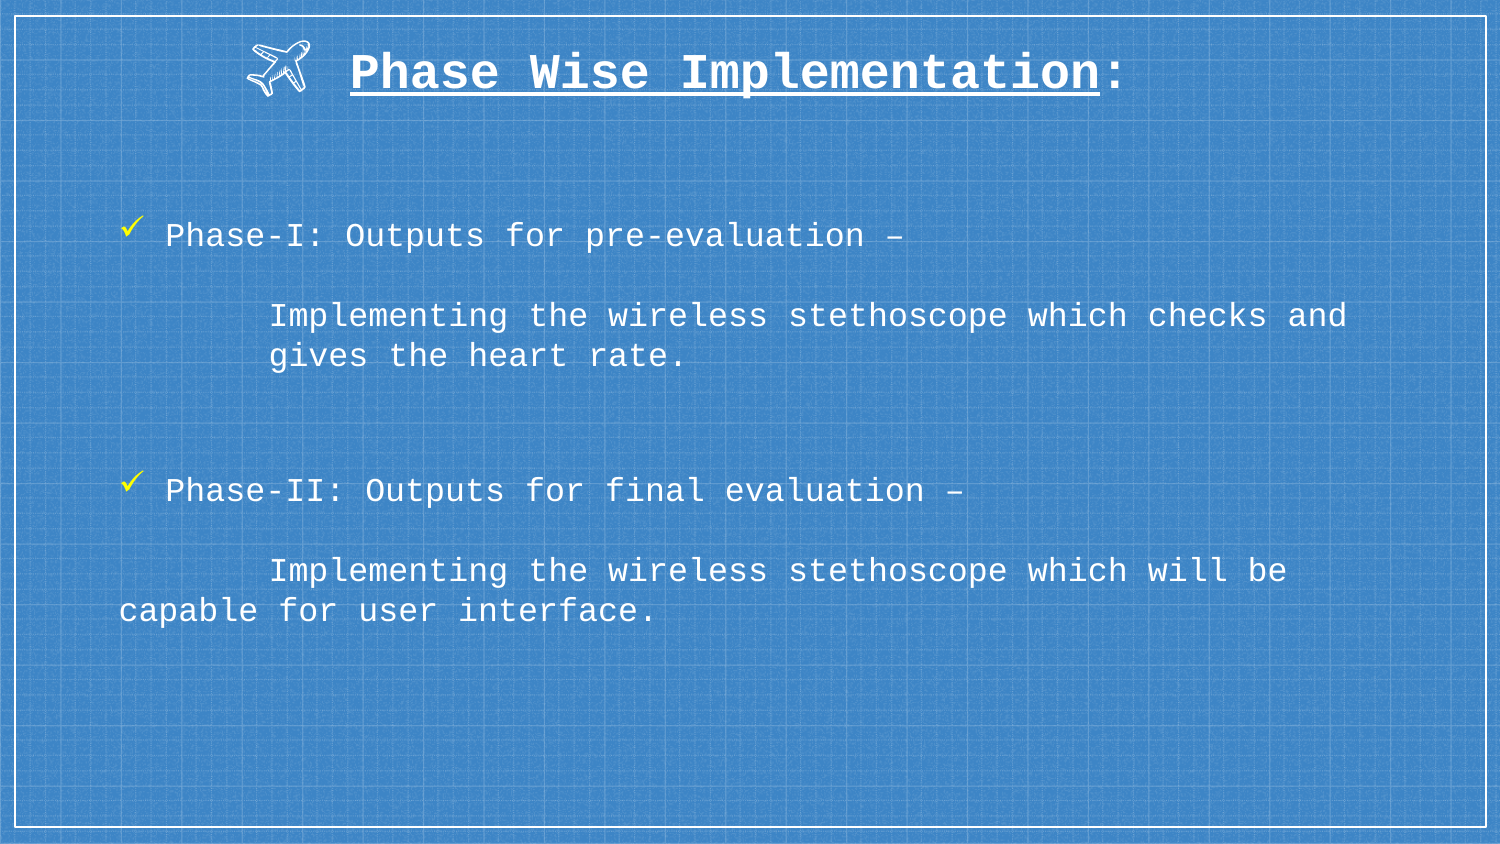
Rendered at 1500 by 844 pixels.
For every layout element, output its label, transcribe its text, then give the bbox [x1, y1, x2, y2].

text_box Phase-II: Outputs for final evaluation – Implementing the wireless stethoscope which will be capable for user interface. [103, 461, 1417, 636]
picture [0, 0, 1500, 844]
text_box Phase-I: Outputs for pre-evaluation – Implementing the wireless stethoscope which checks and gives the heart rate. [103, 206, 1417, 381]
text_box [246, 40, 311, 97]
text_box Phase Wise Implementation: [335, 30, 1300, 106]
